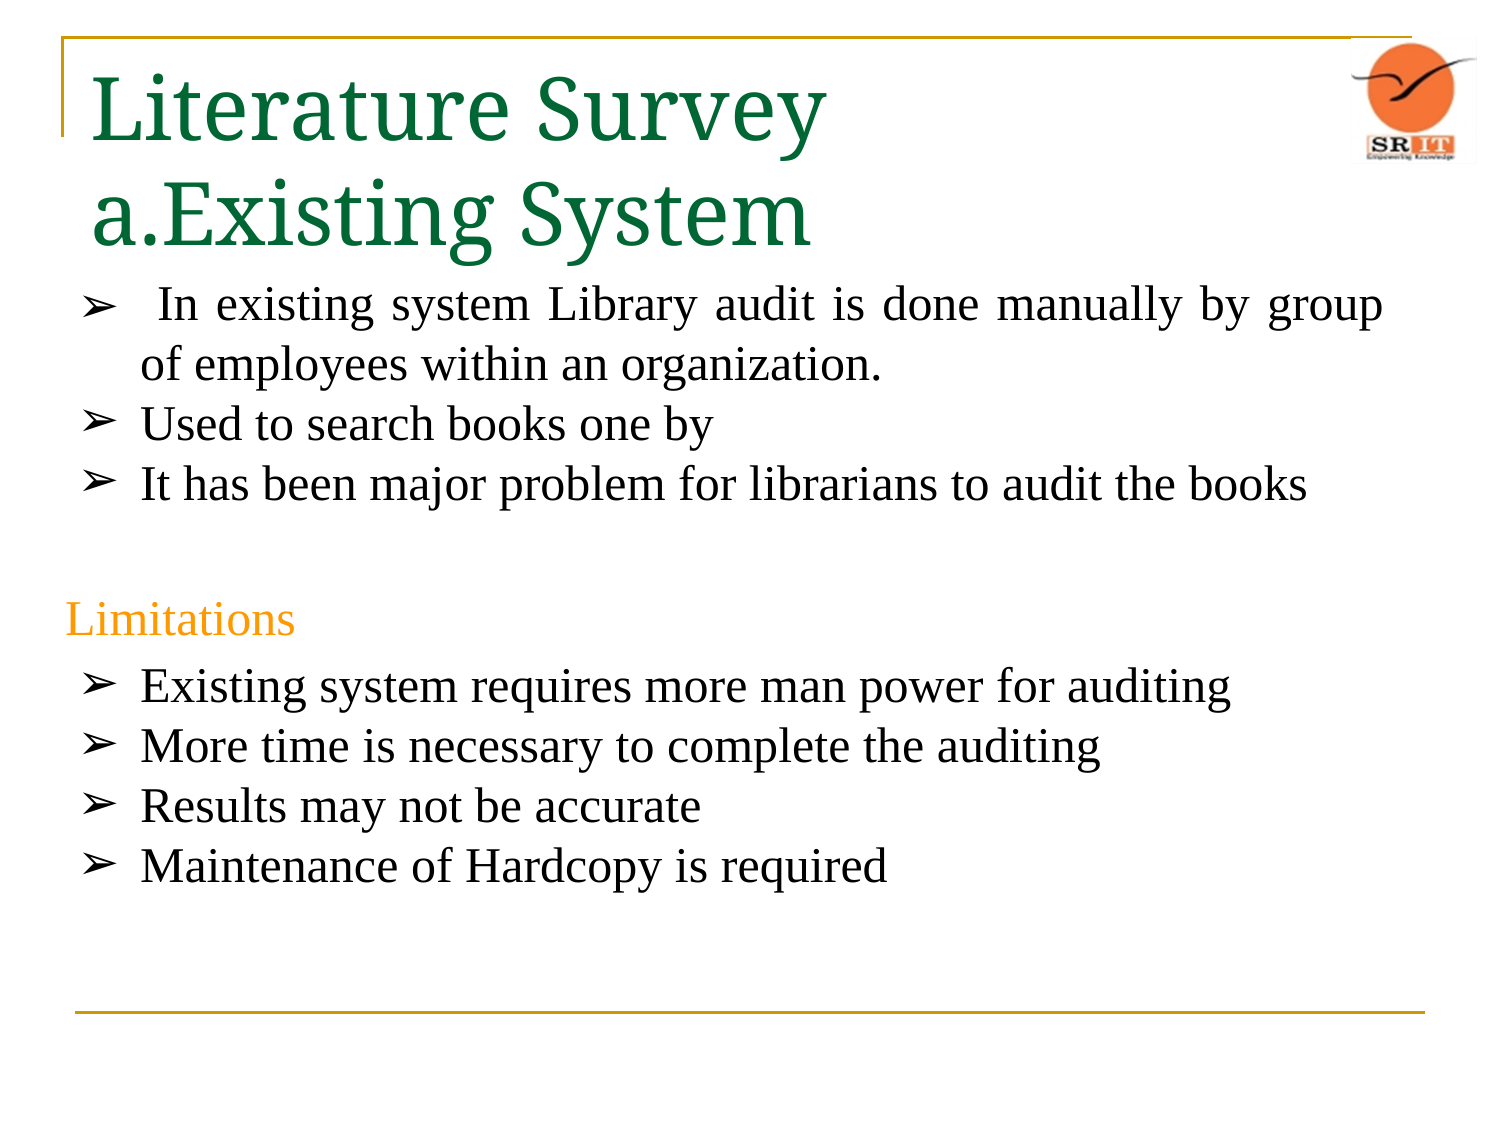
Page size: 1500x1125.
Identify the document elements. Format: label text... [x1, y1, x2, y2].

picture [1350, 37, 1478, 165]
title Literature Survey a.Existing System [75, 45, 1425, 233]
list In existing system Library audit is done manually by group of employees within an organization. Used to search books one by It has been major problem for librarians to audit the books Limitations Existing system requires more man power for auditing More time is necessary to complete the auditing Results may not be accurate Maintenance of Hardcopy is required [50, 262, 1400, 1006]
